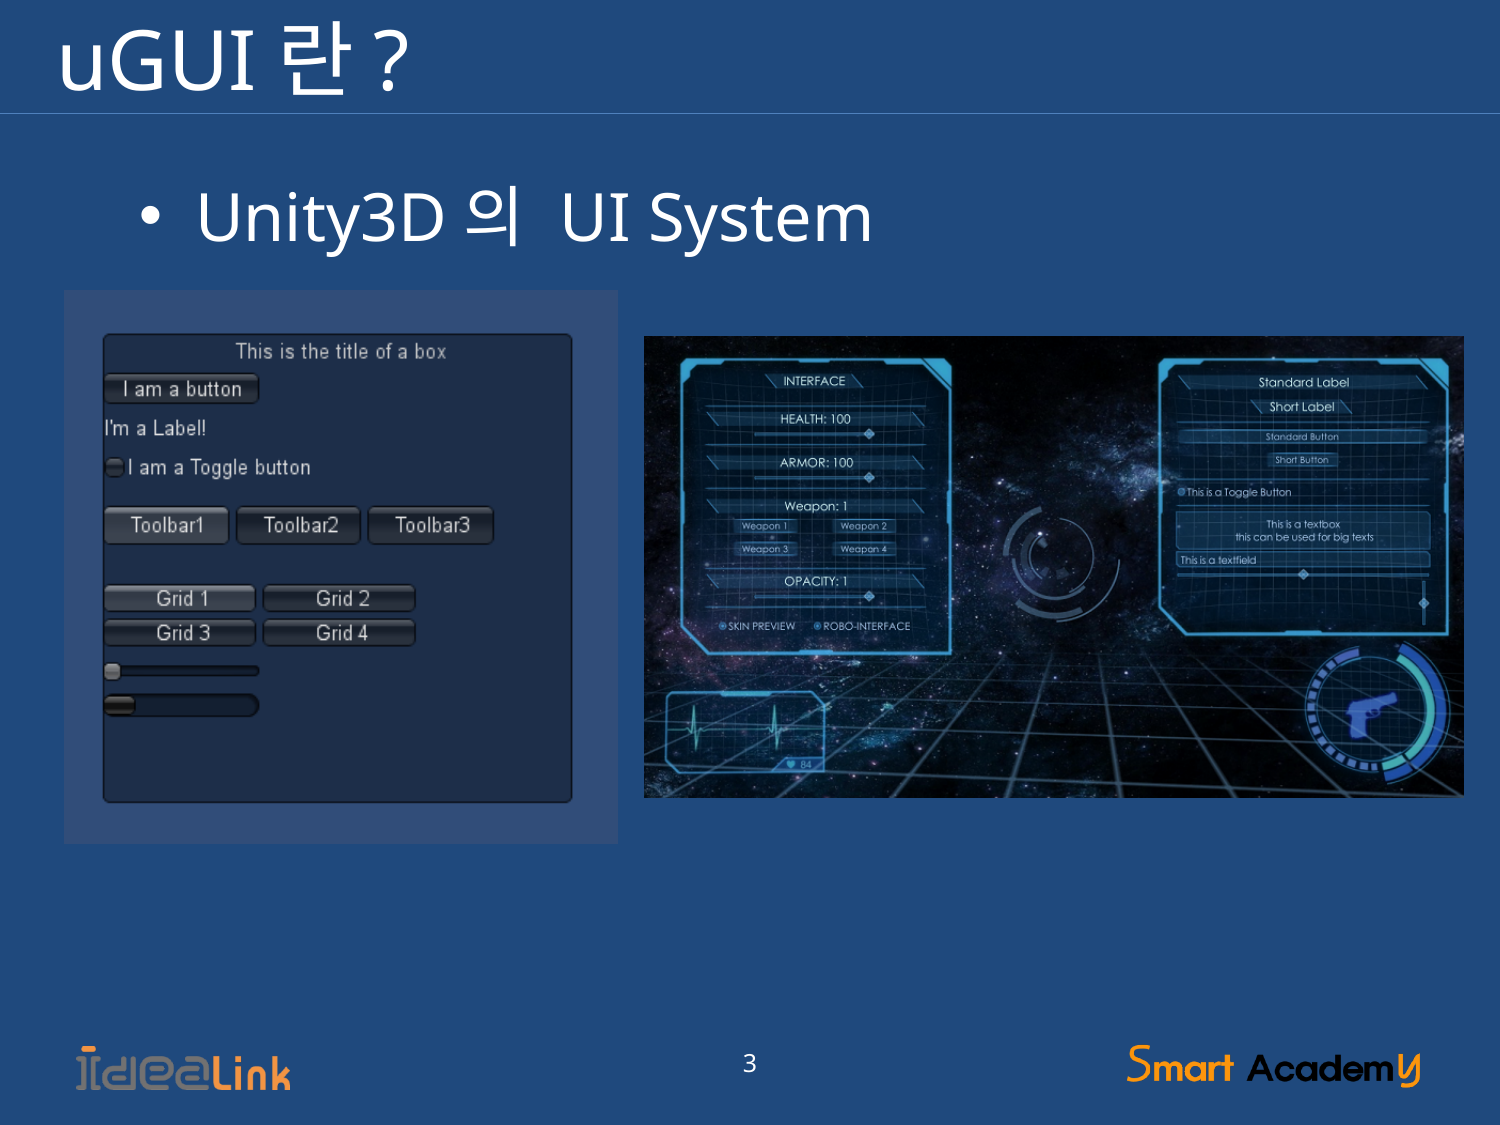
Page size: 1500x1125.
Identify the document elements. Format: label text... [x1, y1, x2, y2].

slide_number 3 [603, 1034, 897, 1095]
picture [76, 1046, 290, 1090]
picture [643, 336, 1464, 798]
picture [1074, 1015, 1474, 1125]
picture [64, 290, 619, 845]
text_box Unity3D의 UI System [123, 167, 1329, 325]
title uGUI란? [41, 0, 1176, 114]
